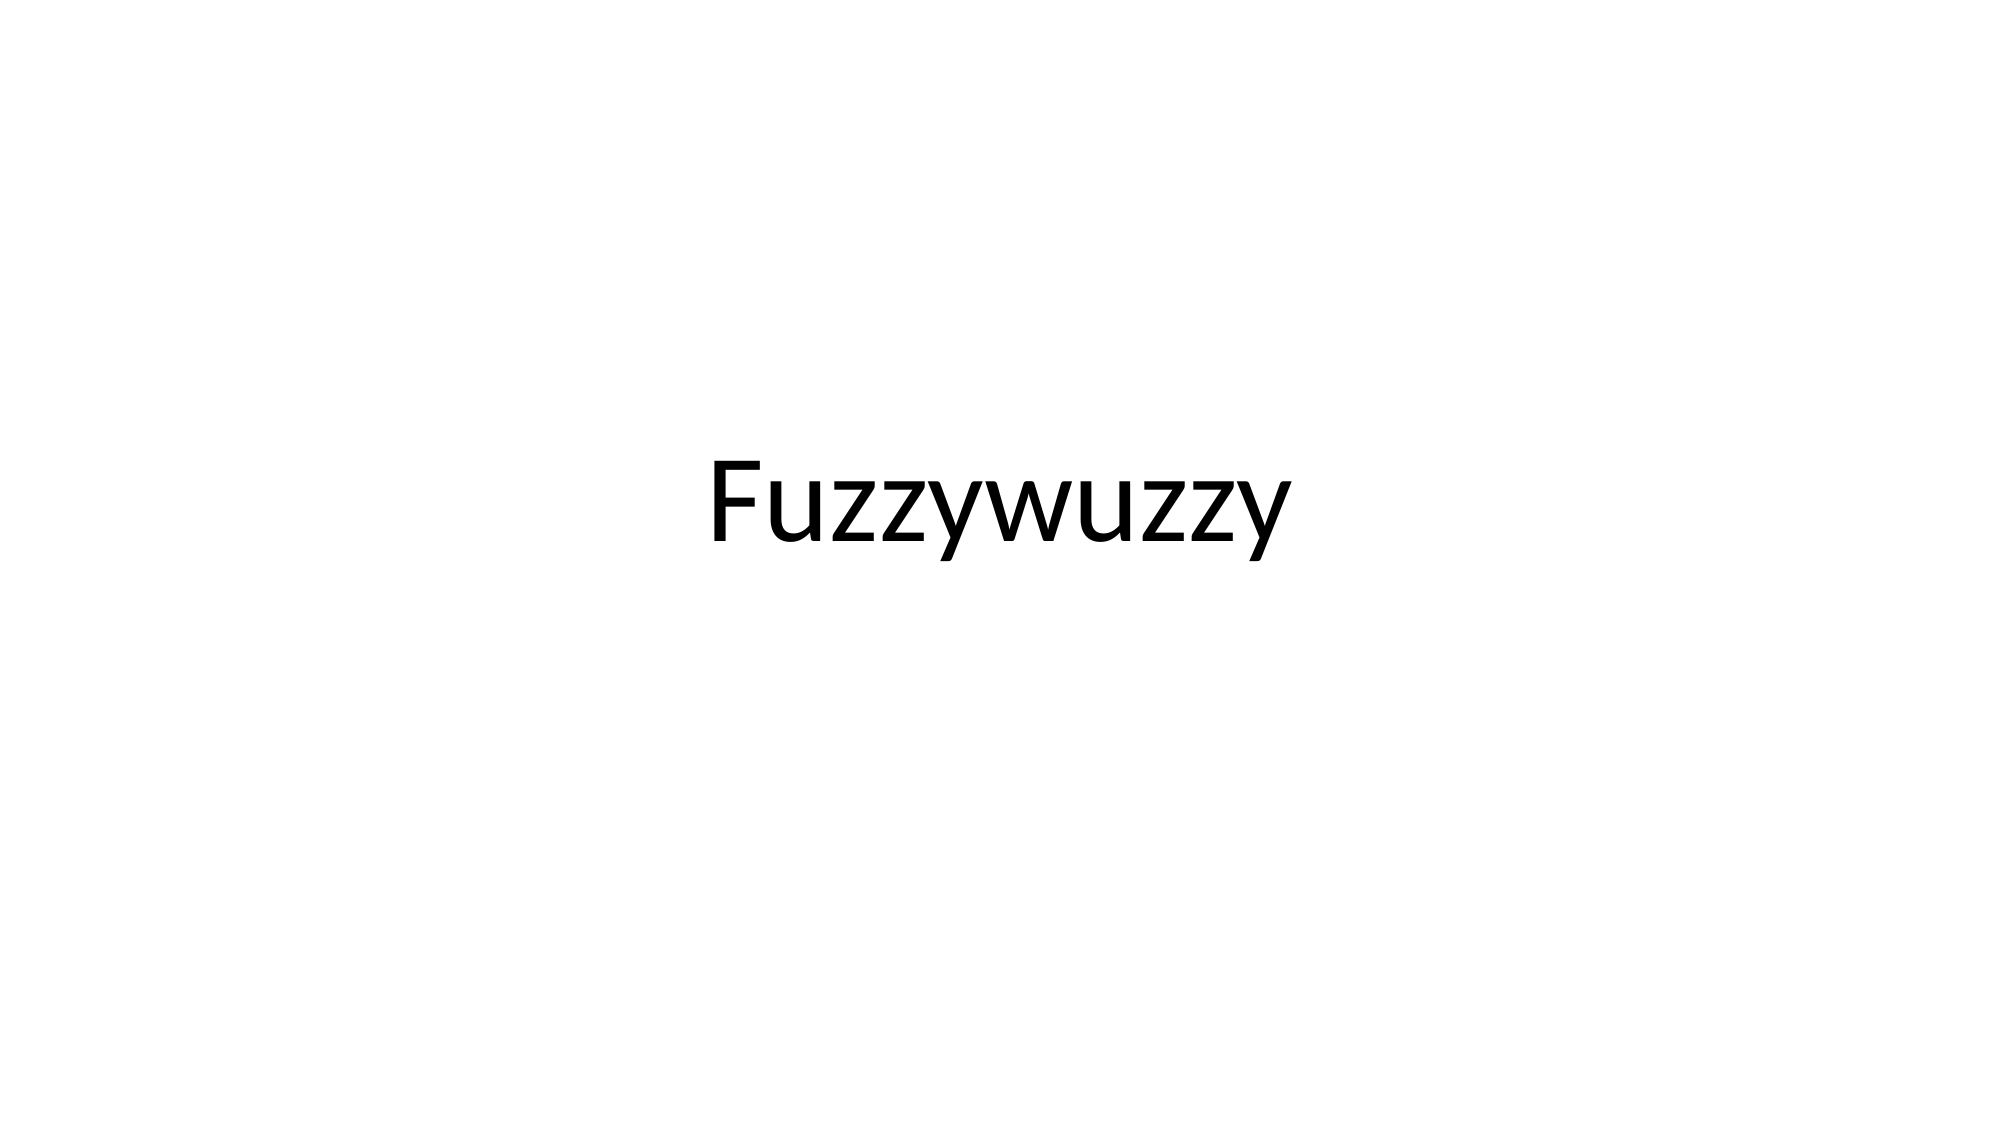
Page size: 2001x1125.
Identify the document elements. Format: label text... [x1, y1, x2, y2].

title Fuzzywuzzy [249, 184, 1750, 576]
